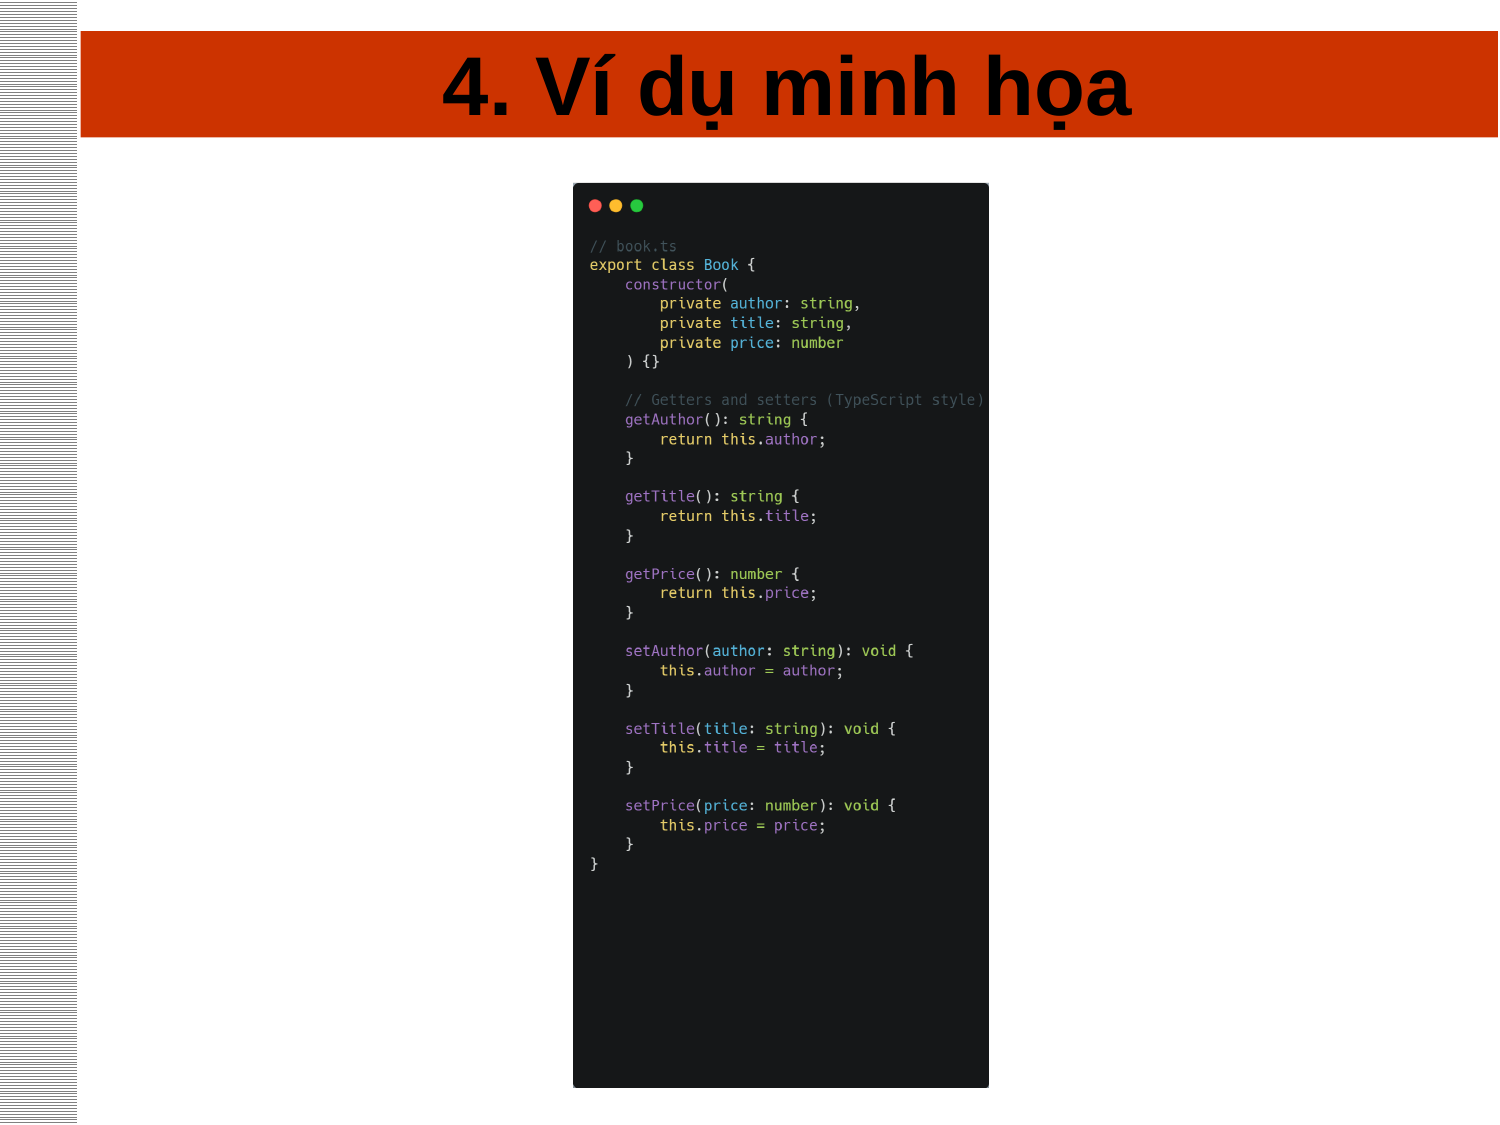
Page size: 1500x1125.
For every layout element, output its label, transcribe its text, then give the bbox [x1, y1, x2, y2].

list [573, 182, 989, 1088]
title 4. Ví dụ minh họa [75, 24, 1500, 138]
